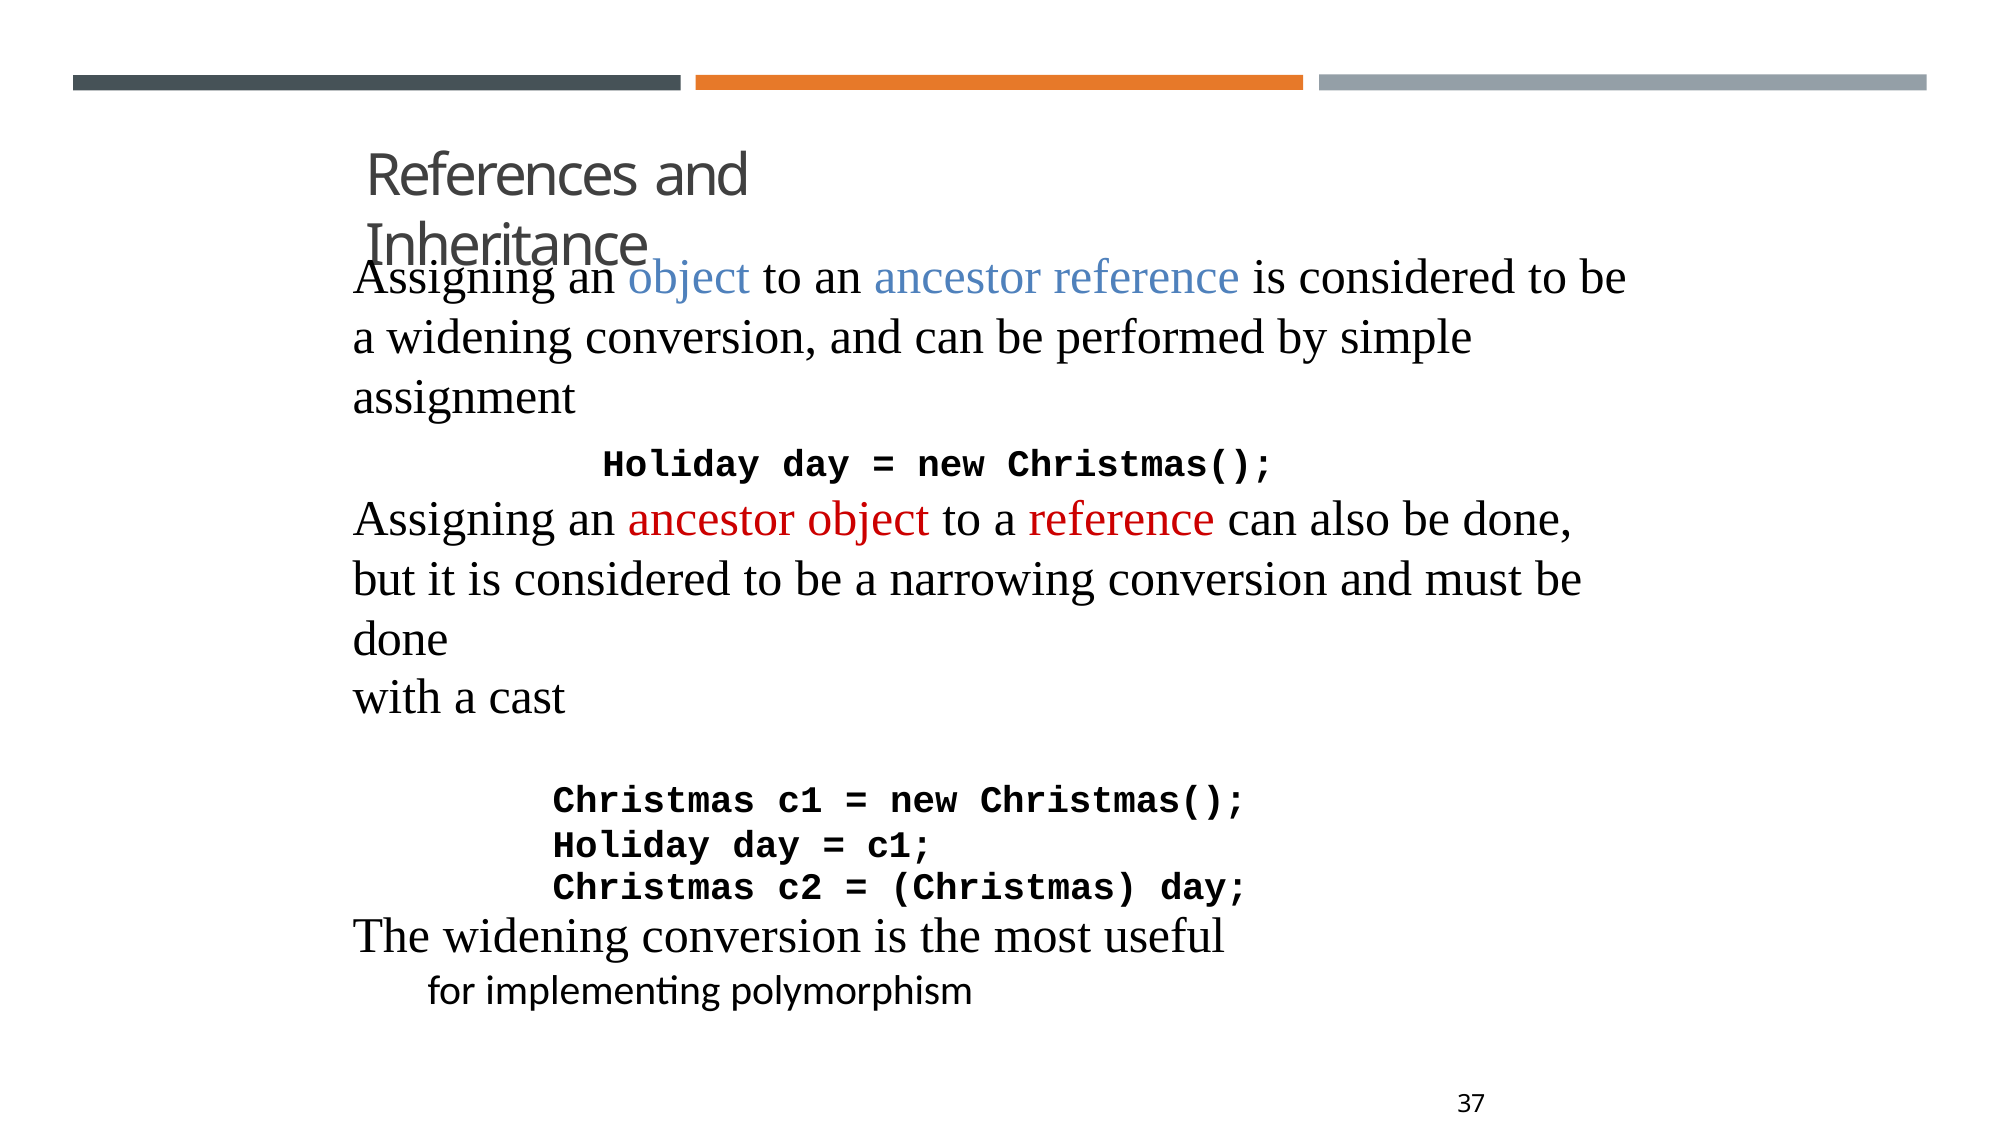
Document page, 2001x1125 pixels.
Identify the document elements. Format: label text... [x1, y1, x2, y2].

slide_number 46 [1451, 1085, 1494, 1125]
title References and Inheritance [363, 135, 1009, 241]
text_box Assigning an object to an ancestor reference is considered to be a widening conversion, and can be performed by simple assignment Holiday day = new Christmas(); Assigning an ancestor object to a reference can also be done, but it is considered to be a narrowing conversion and must be done with a cast Christmas c1 = new Christmas(); Holiday day = c1; Christmas c2 = (Christmas) day; The widening conversion is the most useful for implementing polymorphism [350, 241, 1660, 1013]
